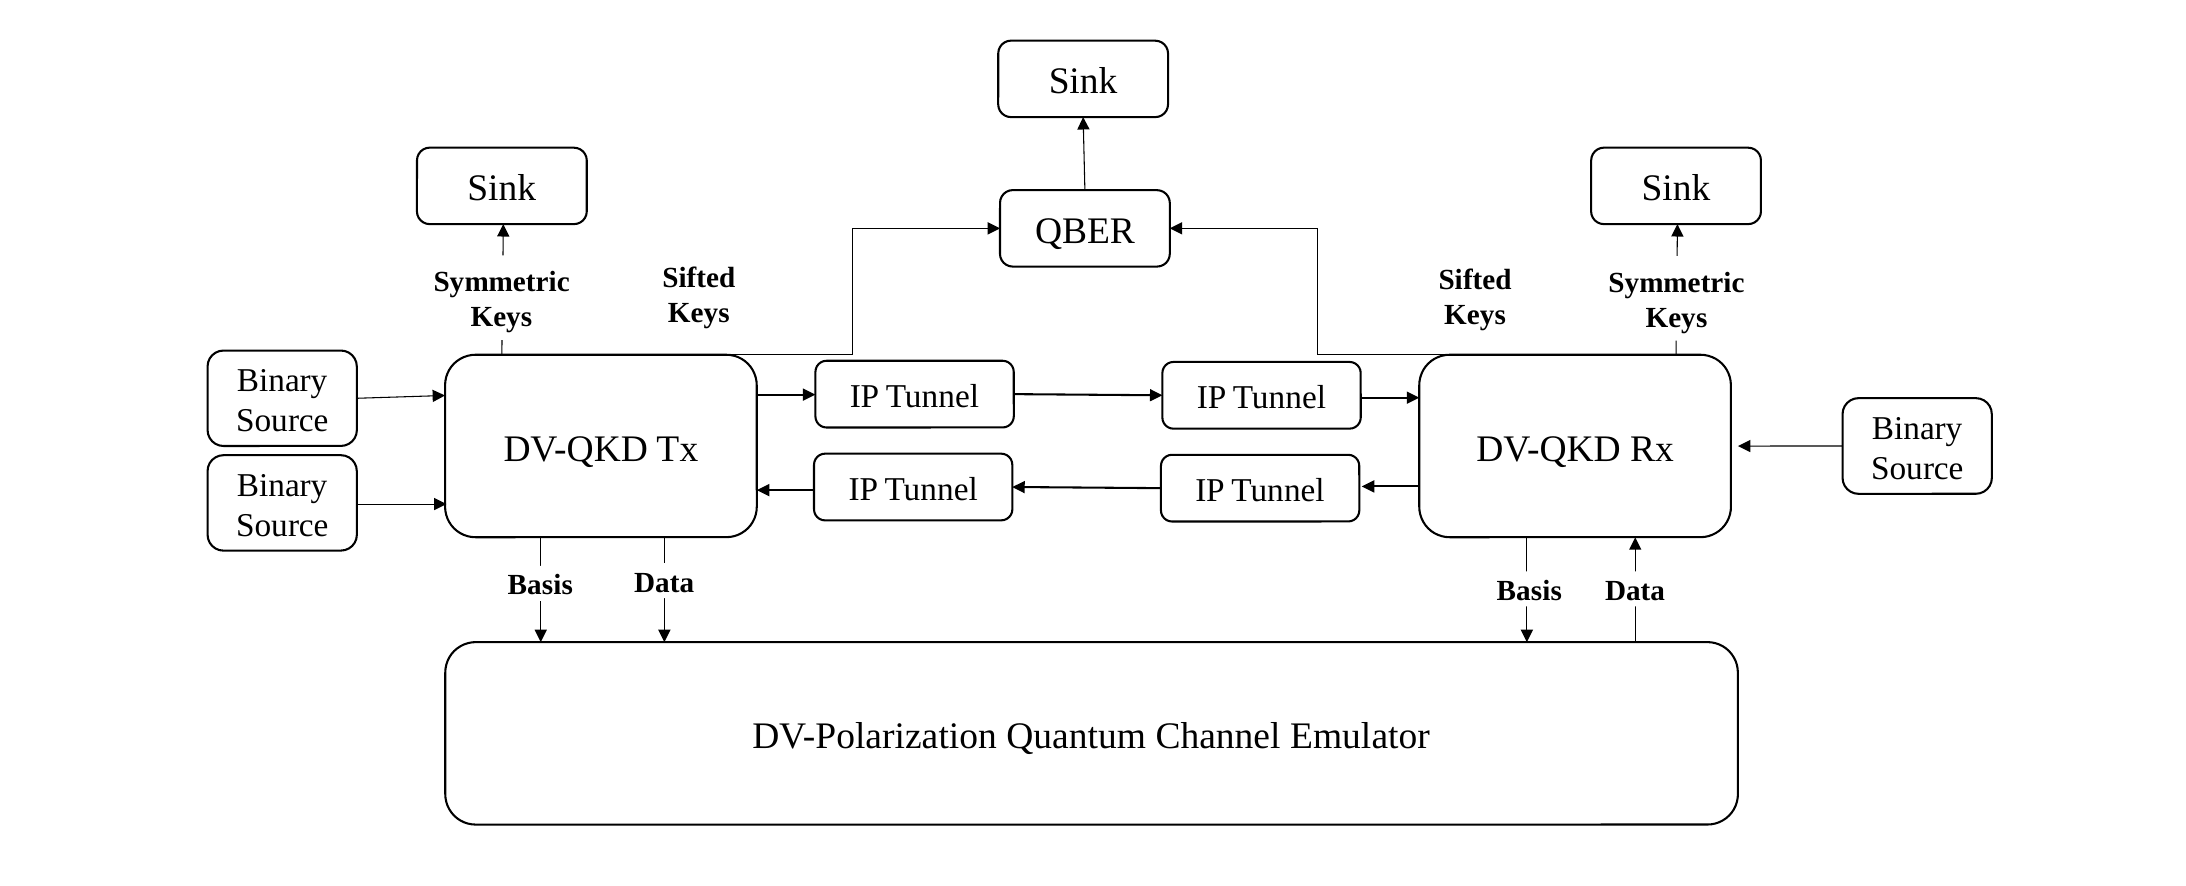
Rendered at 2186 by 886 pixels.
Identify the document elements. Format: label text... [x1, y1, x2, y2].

text_box Data [634, 563, 664, 599]
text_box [1169, 228, 1464, 355]
text_box Sifted Keys [1464, 252, 1532, 338]
text_box IP Tunnel [812, 452, 1014, 522]
text_box Binary Source [206, 349, 358, 448]
text_box IP Tunnel [1159, 453, 1361, 523]
text_box Symmetric Keys [417, 255, 501, 340]
text_box Binary Source [1841, 397, 1993, 495]
text_box Basis [507, 565, 540, 601]
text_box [706, 228, 1001, 355]
text_box Symmetric Keys [504, 255, 587, 340]
text_box DV-QKD Rx [1418, 353, 1732, 539]
text_box Sink [997, 39, 1170, 119]
text_box QBER [998, 189, 1171, 268]
text_box IP Tunnel [1161, 360, 1362, 430]
text_box IP Tunnel [814, 359, 1015, 429]
text_box Basis [541, 565, 574, 601]
text_box Data [1604, 571, 1635, 607]
text_box Basis [1496, 571, 1526, 607]
text_box Sink [1590, 146, 1762, 226]
text_box DV-QKD Tx [444, 353, 758, 539]
text_box Data [1636, 571, 1666, 607]
text_box Data [665, 563, 695, 599]
text_box Sink [415, 146, 588, 226]
text_box DV-Polarization Quantum Channel Emulator [444, 641, 1739, 826]
text_box Basis [1527, 571, 1563, 607]
text_box Symmetric Keys [1592, 256, 1675, 341]
text_box Sifted Keys [642, 250, 706, 336]
text_box Symmetric Keys [1678, 256, 1762, 341]
text_box Binary Source [206, 454, 358, 552]
